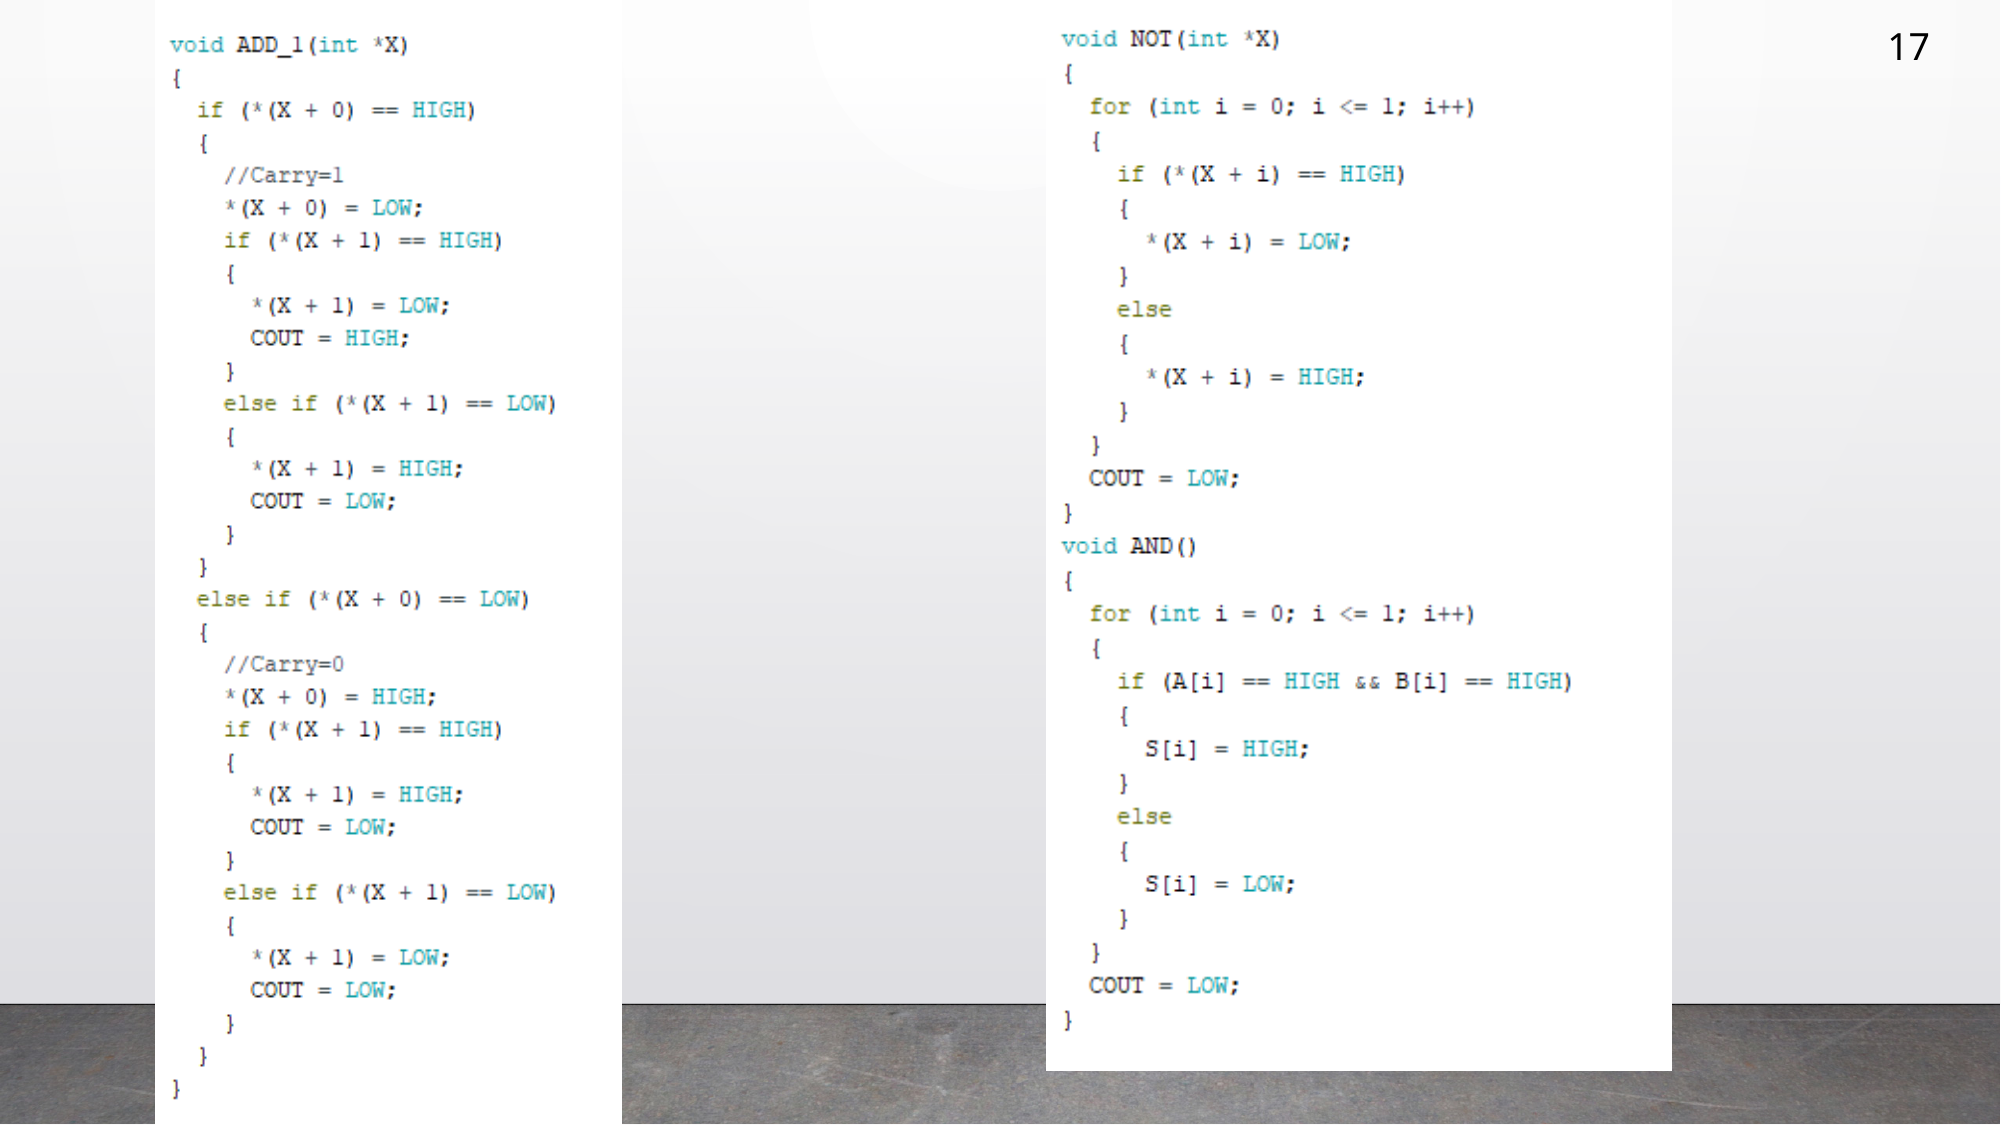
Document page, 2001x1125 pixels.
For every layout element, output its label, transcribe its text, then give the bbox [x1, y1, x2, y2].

text_box 17 [1846, 15, 1972, 76]
picture [0, 0, 2000, 1125]
